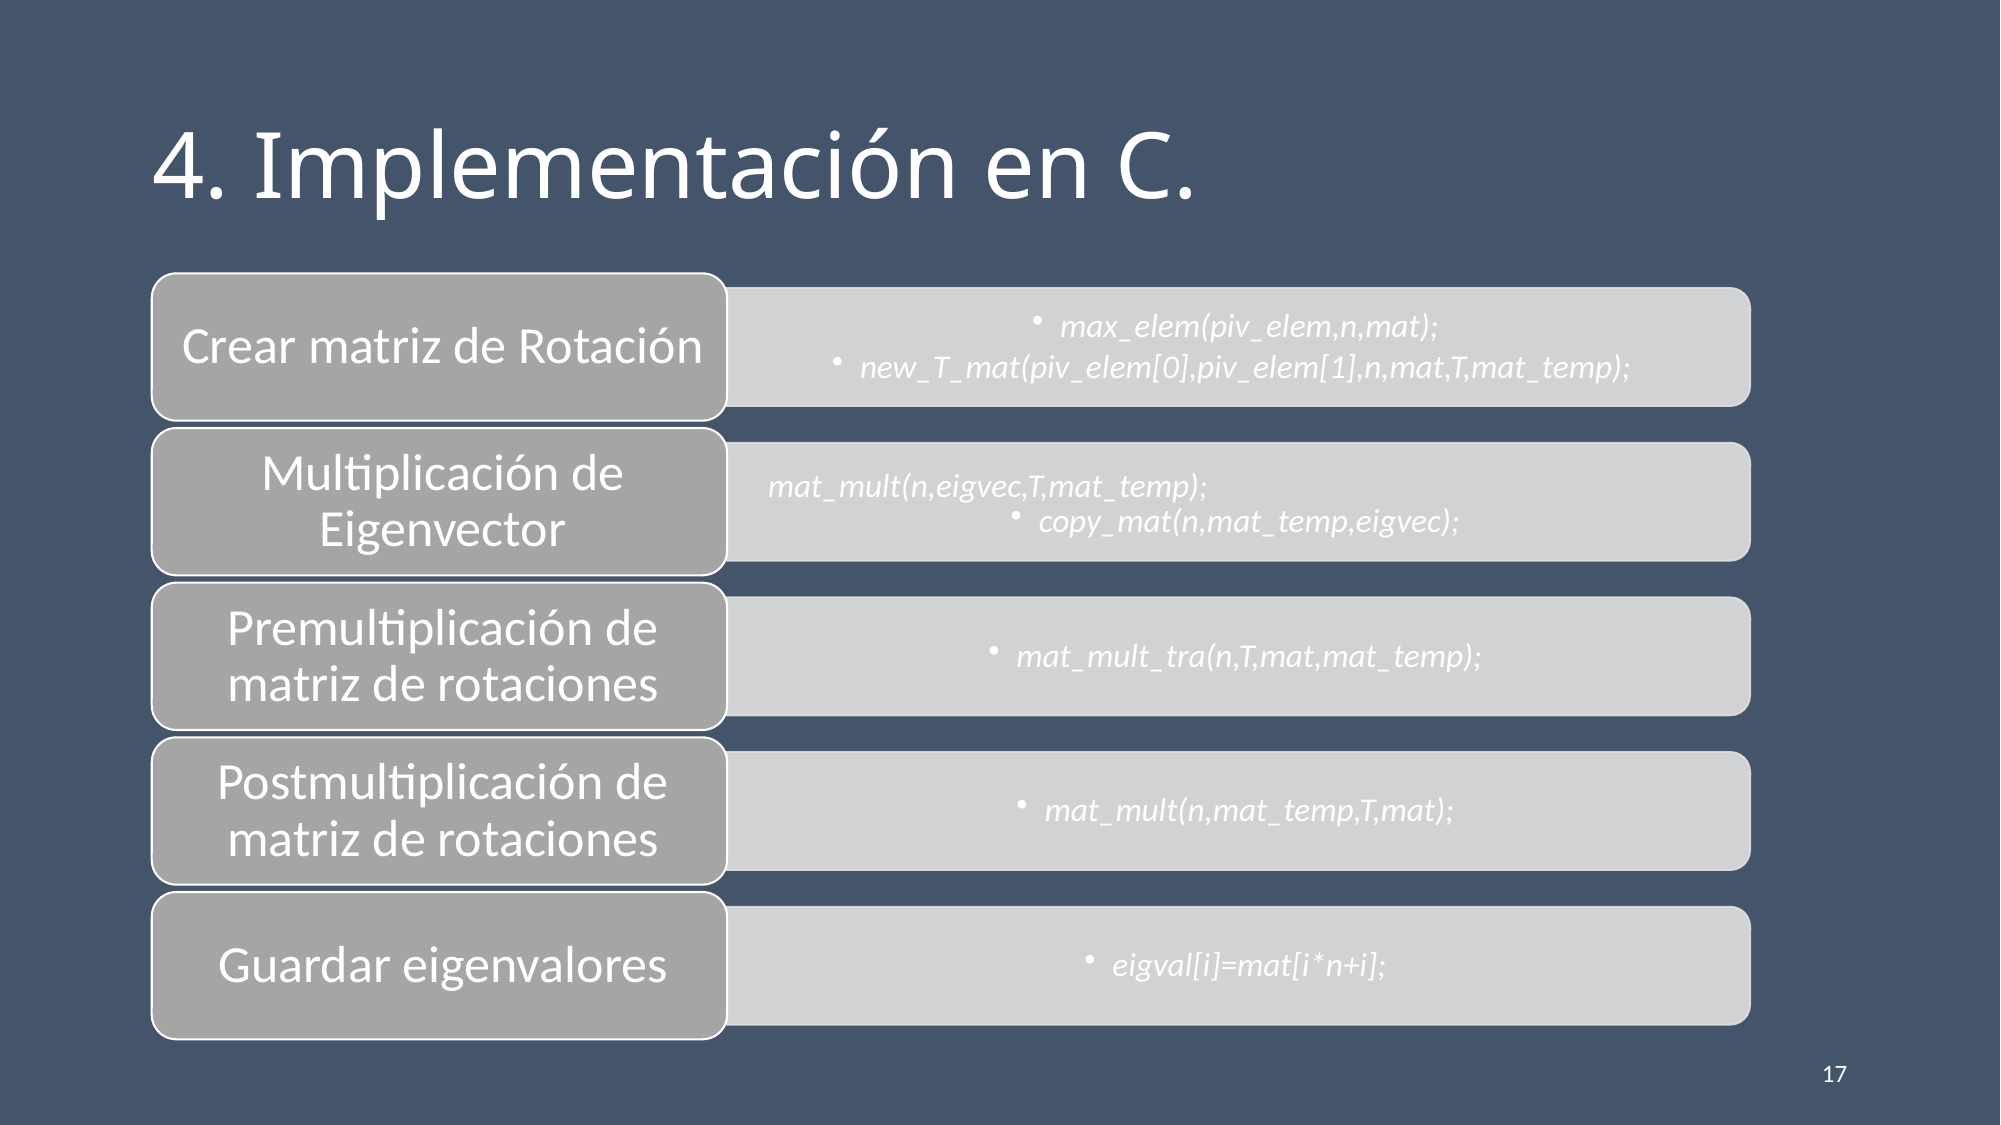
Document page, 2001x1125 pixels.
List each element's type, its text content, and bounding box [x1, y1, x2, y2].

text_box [151, 272, 1750, 1040]
slide_number 17 [1412, 1042, 1863, 1103]
title 4. Implementación en C. [137, 59, 1863, 278]
